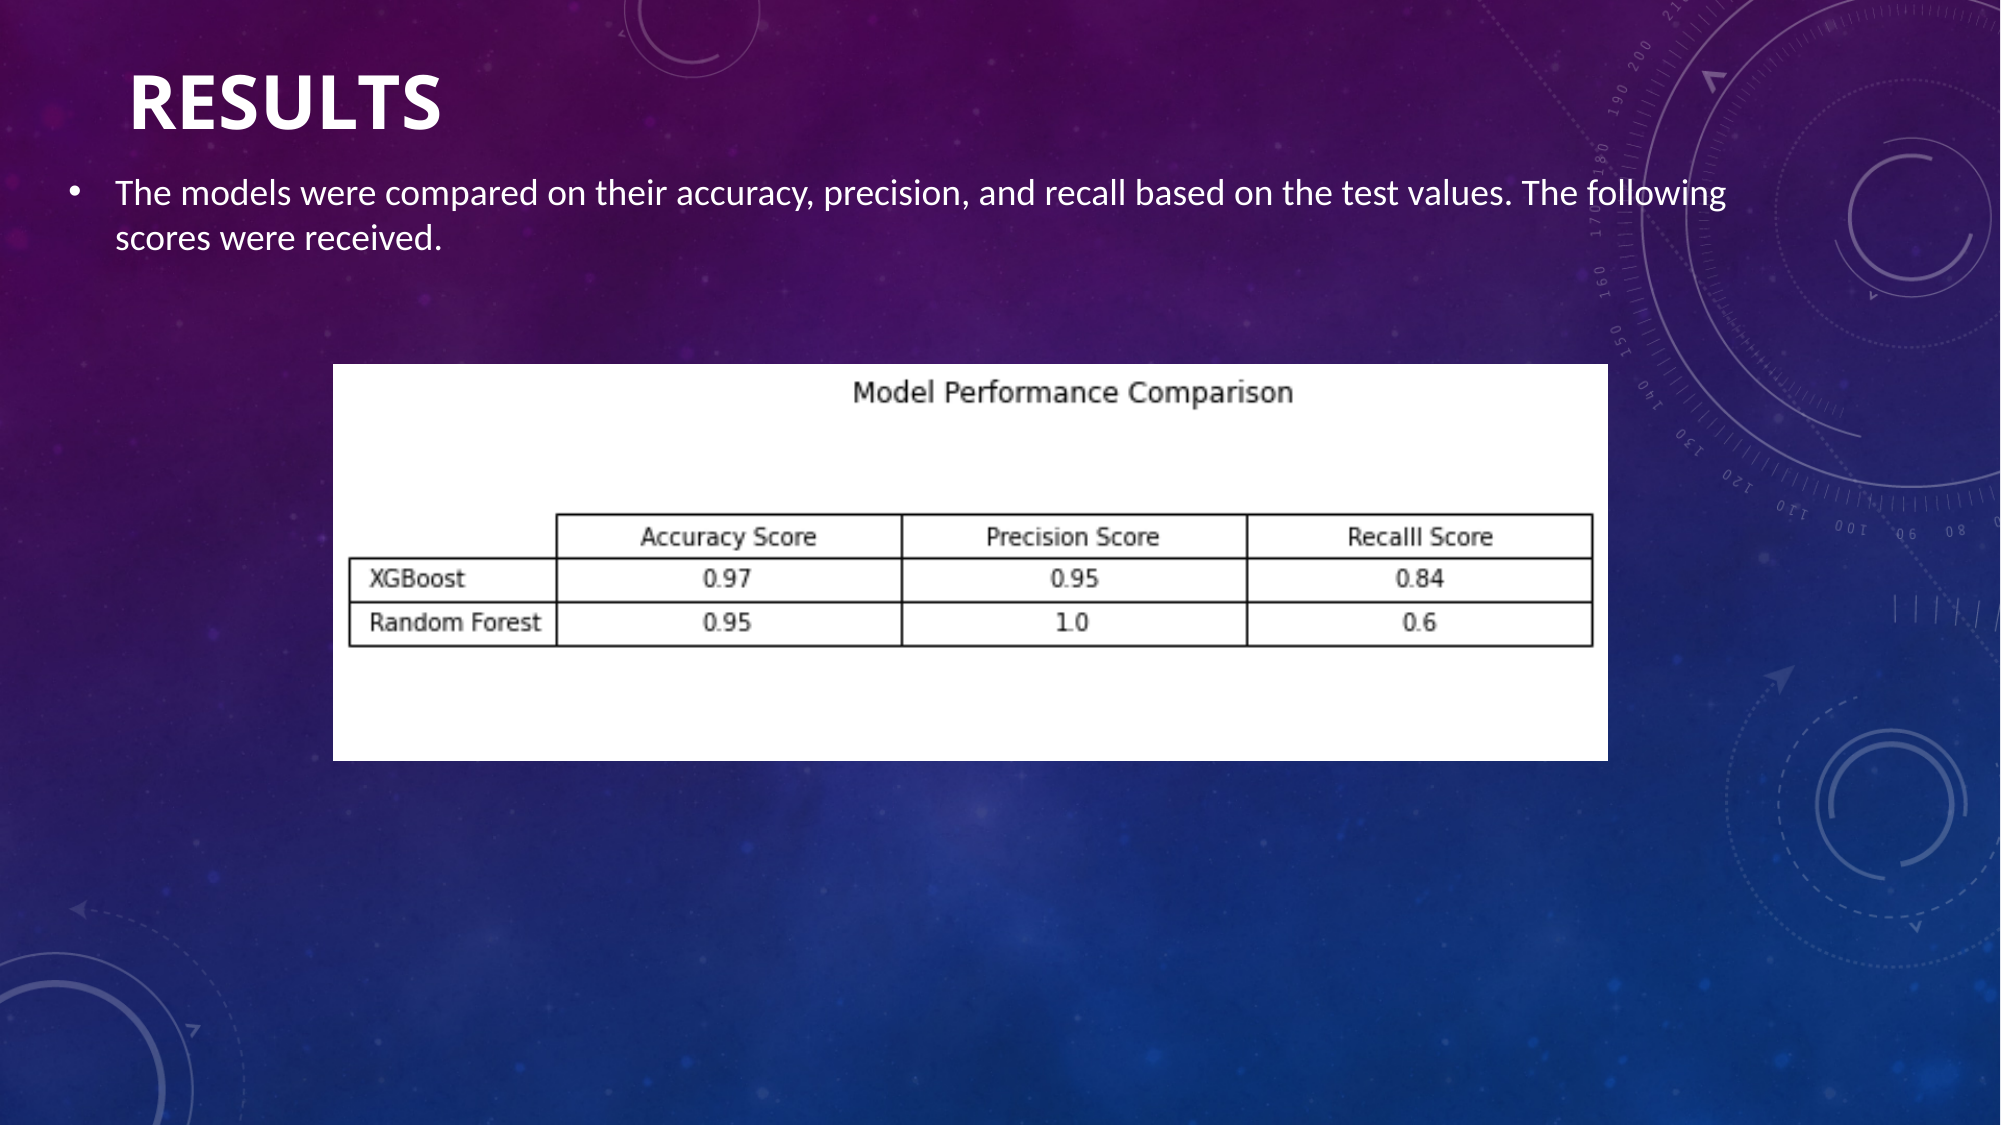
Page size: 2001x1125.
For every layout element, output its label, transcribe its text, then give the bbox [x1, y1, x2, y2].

picture [0, 0, 2001, 1125]
title Results [112, 36, 1775, 162]
list The models were compared on their accuracy, precision, and recall based on the test values. The following scores were received. [53, 160, 1757, 1017]
